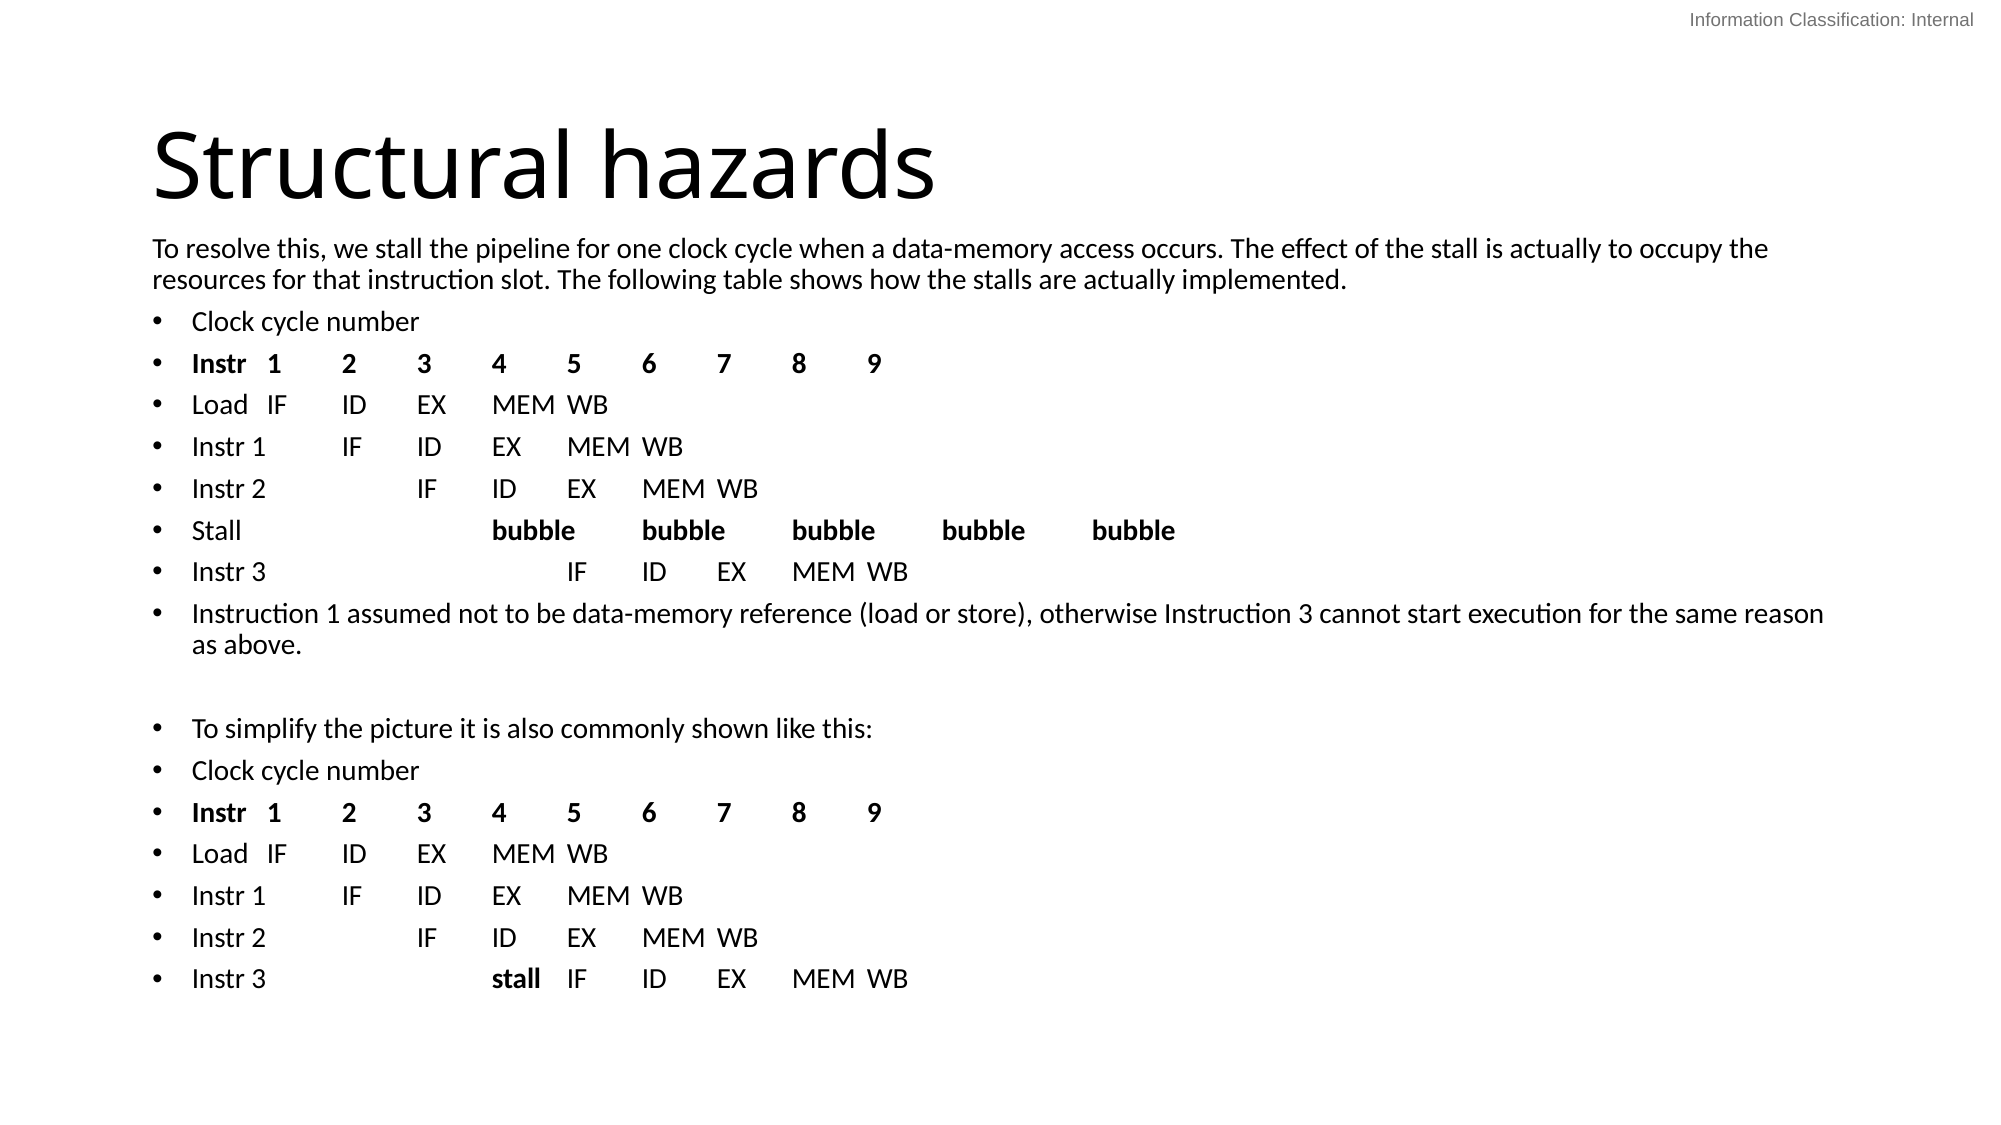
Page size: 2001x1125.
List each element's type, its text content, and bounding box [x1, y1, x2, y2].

list To resolve this, we stall the pipeline for one clock cycle when a data-memory access occurs. The effect of the stall is actually to occupy the resources for that instruction slot. The following table shows how the stalls are actually implemented. Clock cycle number Instr 1 2 3 4 5 6 7 8 9 Load IF ID EX MEM WB Instr 1 IF ID EX MEM WB Instr 2 IF ID EX MEM WB Stall bubble bubble bubble bubble bubble Instr 3 IF ID EX MEM WB Instruction 1 assumed not to be data-memory reference (load or store), otherwise Instruction 3 cannot start execution for the same reason as above. To simplify the picture it is also commonly shown like this: Clock cycle number Instr 1 2 3 4 5 6 7 8 9 Load IF ID EX MEM WB Instr 1 IF ID EX MEM WB Instr 2 IF ID EX MEM WB Instr 3 stall IF ID EX MEM WB [137, 225, 1863, 1014]
title Structural hazards [137, 59, 1863, 225]
